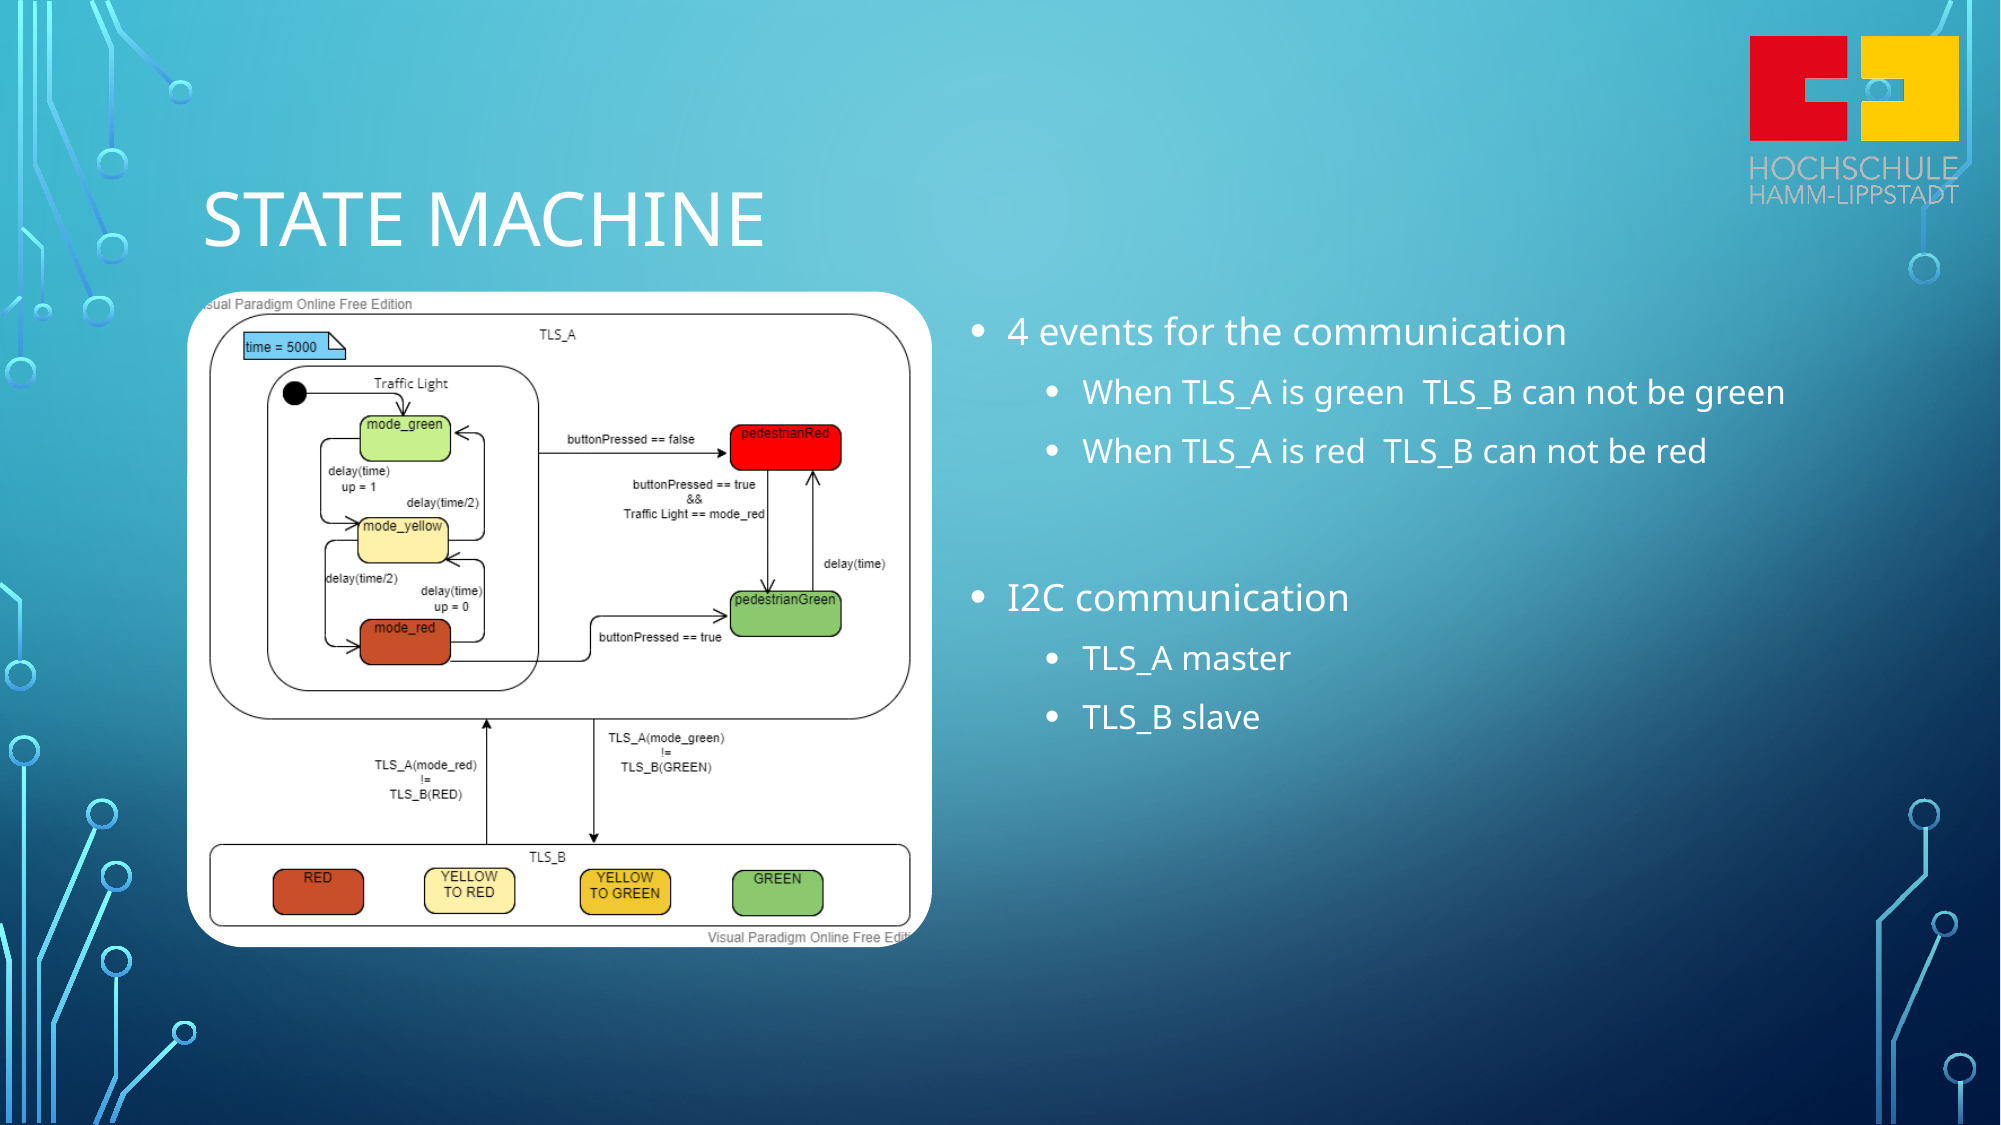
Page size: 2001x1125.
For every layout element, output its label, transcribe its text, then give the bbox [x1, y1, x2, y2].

picture [1733, 0, 1975, 242]
list 4 events for the communication When TLS_A is green TLS_B can not be green When TLS_A is red TLS_B can not be red I2C communication TLS_A master TLS_B slave [955, 291, 1813, 948]
picture [186, 291, 933, 948]
title State machine [187, 101, 1813, 344]
